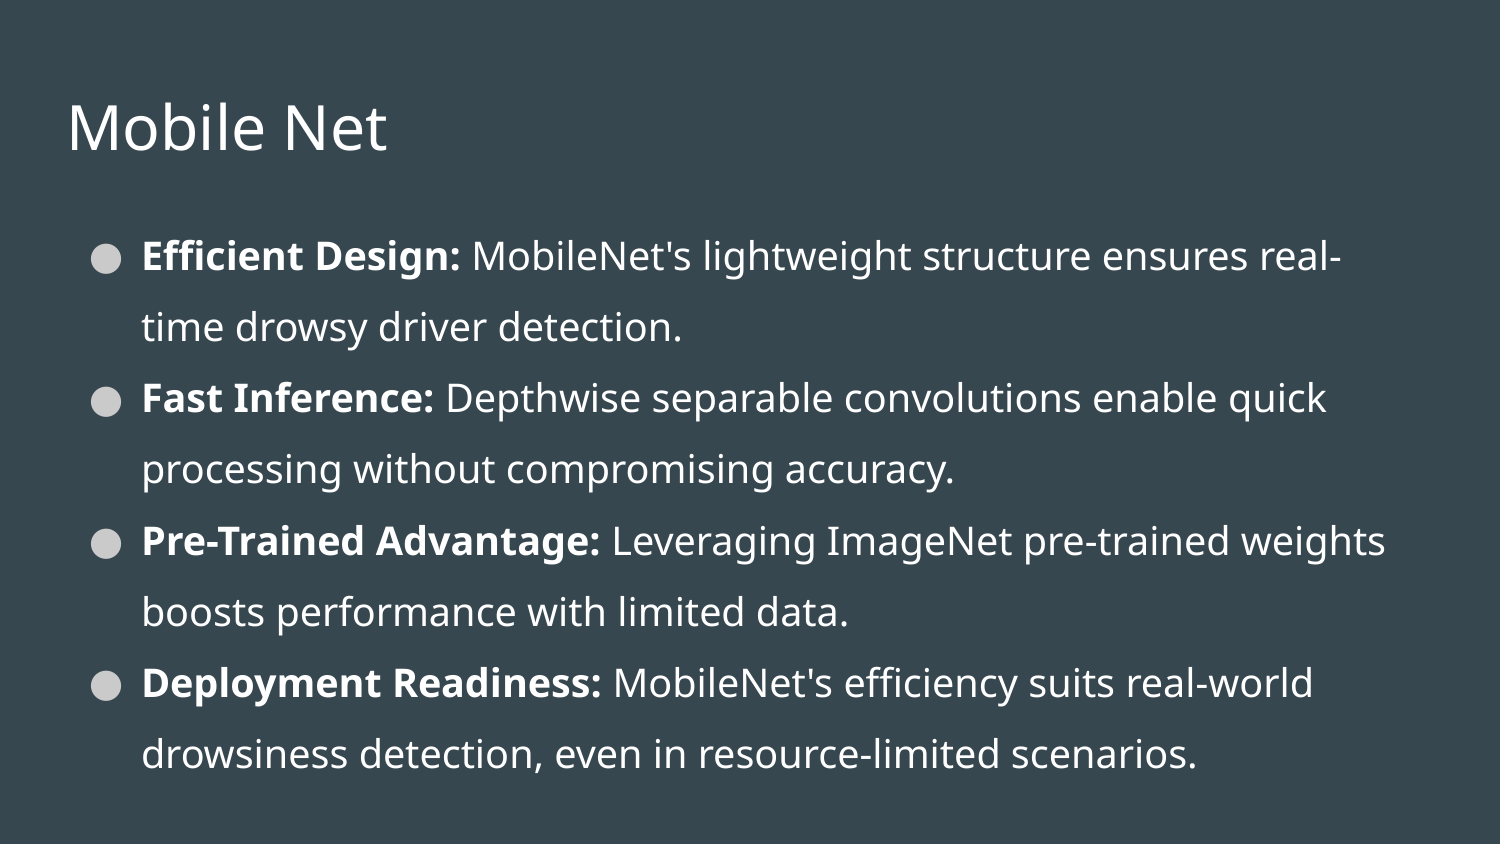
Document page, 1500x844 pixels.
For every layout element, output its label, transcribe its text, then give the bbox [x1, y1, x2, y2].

title Mobile Net [51, 72, 1449, 167]
list Efficient Design: MobileNet's lightweight structure ensures real-time drowsy driver detection. Fast Inference: Depthwise separable convolutions enable quick processing without compromising accuracy. Pre-Trained Advantage: Leveraging ImageNet pre-trained weights boosts performance with limited data. Deployment Readiness: MobileNet's efficiency suits real-world drowsiness detection, even in resource-limited scenarios. [51, 191, 1433, 753]
